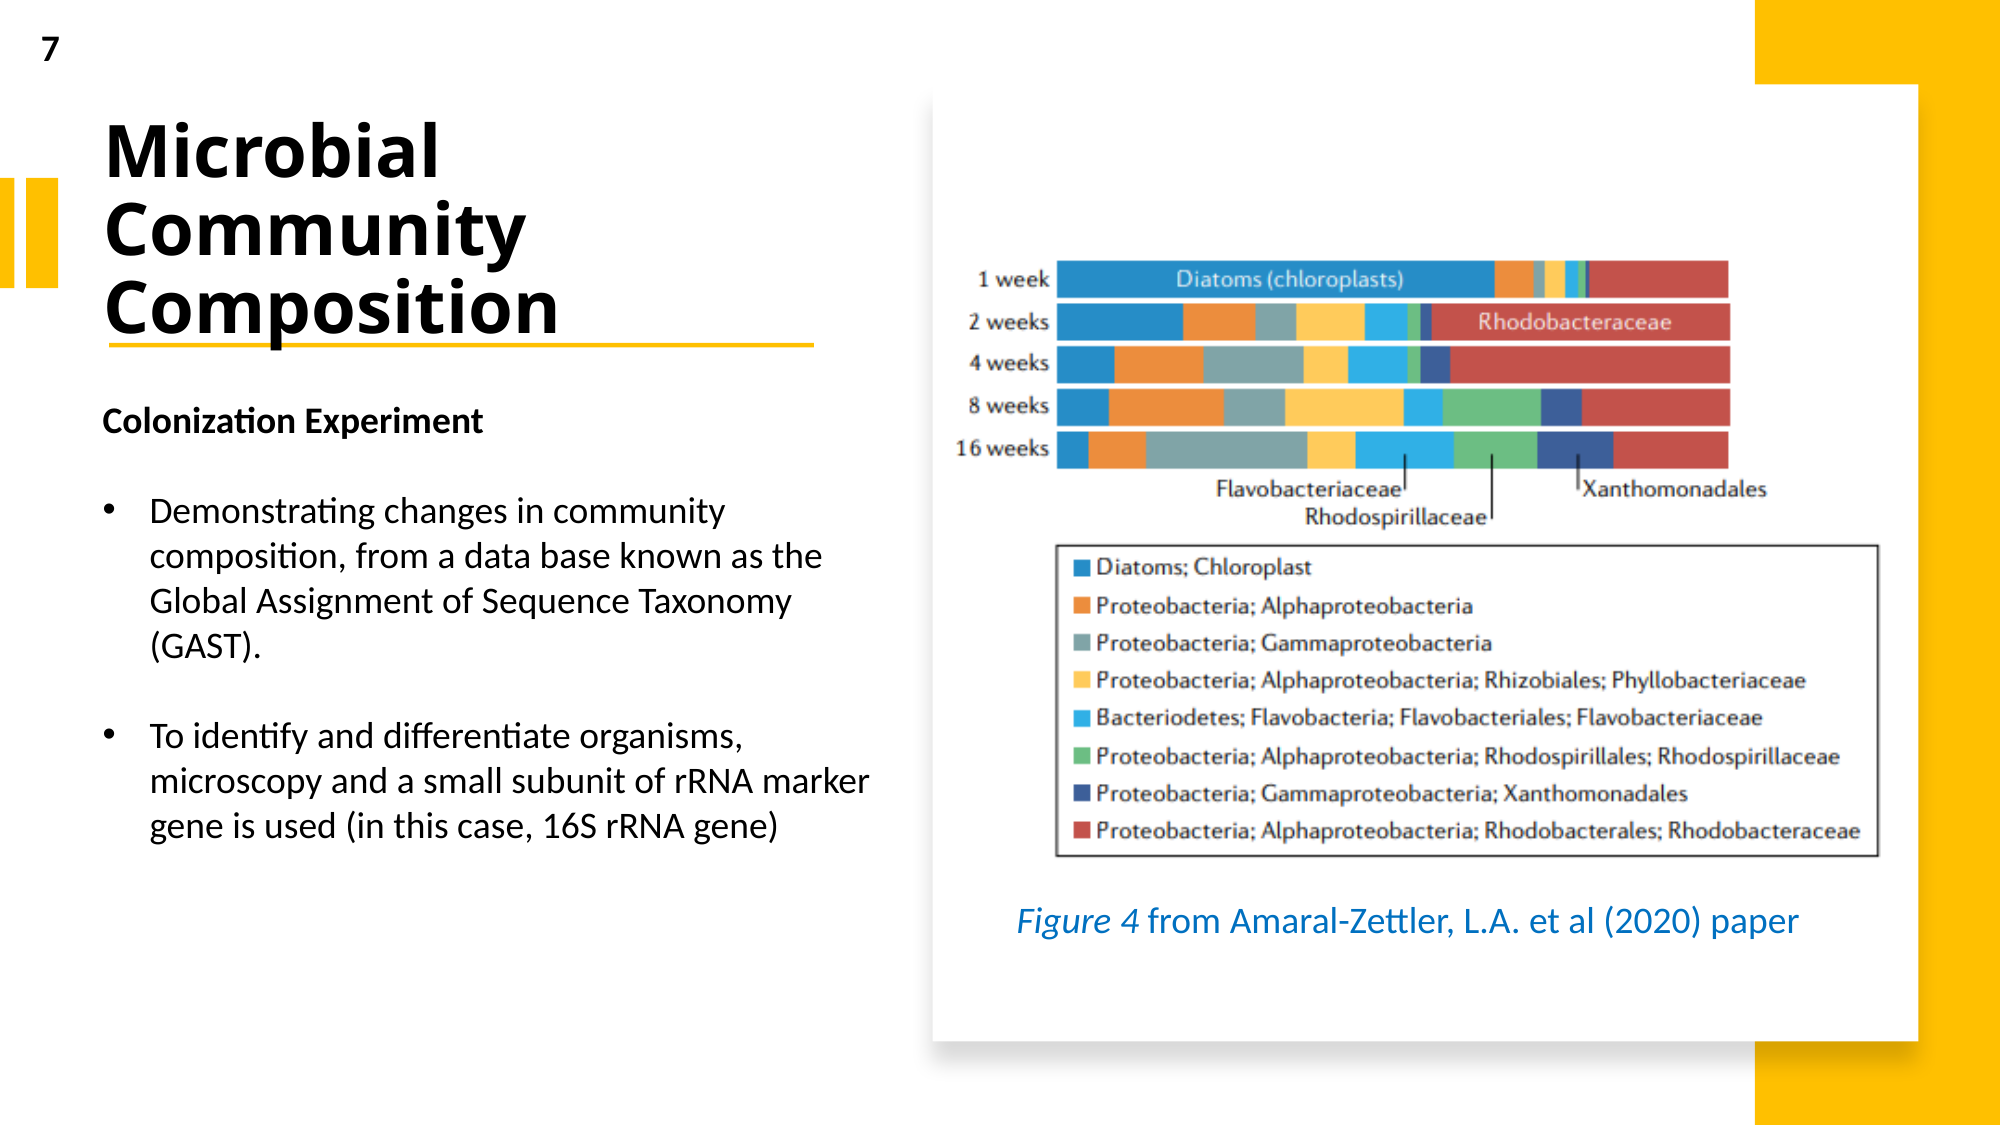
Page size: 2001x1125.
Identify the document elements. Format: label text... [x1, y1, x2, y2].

text_box [1754, 0, 2000, 1125]
text_box [932, 83, 1919, 1042]
text_box 7 [26, 16, 89, 76]
text_box Figure 4 from Amaral-Zettler, L.A. et al (2020) paper [1001, 888, 1892, 994]
text_box Colonization Experiment Demonstrating changes in community composition, from a data base known as the Global Assignment of Sequence Taxonomy (GAST). To identify and differentiate organisms, microscopy and a small subunit of rRNA marker gene is used (in this case, 16S rRNA gene) [87, 388, 922, 854]
picture [948, 250, 1892, 874]
list Microbial Community Composition [88, 107, 815, 359]
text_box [0, 177, 59, 289]
text_box [0, 0, 1754, 1125]
